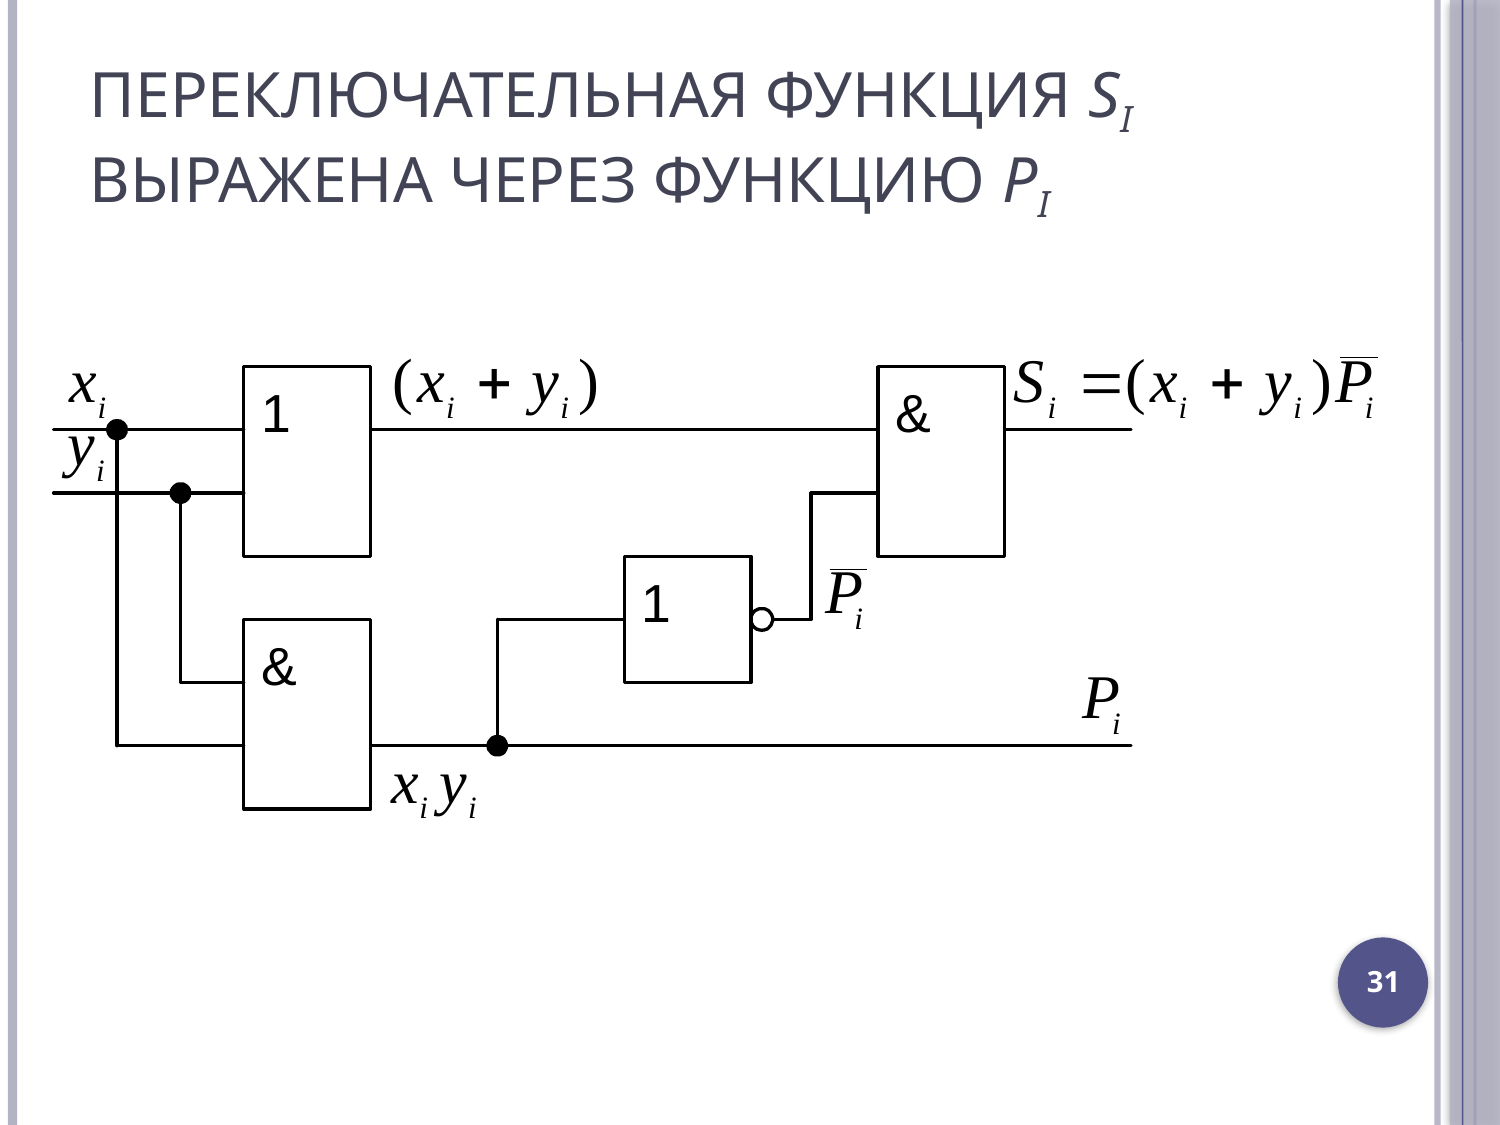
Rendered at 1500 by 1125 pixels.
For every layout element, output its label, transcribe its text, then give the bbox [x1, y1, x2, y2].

title переключательная функция Si выражена через функцию Рi [75, 45, 1300, 233]
slide_number 31 [1333, 940, 1434, 1026]
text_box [46, 339, 1395, 837]
